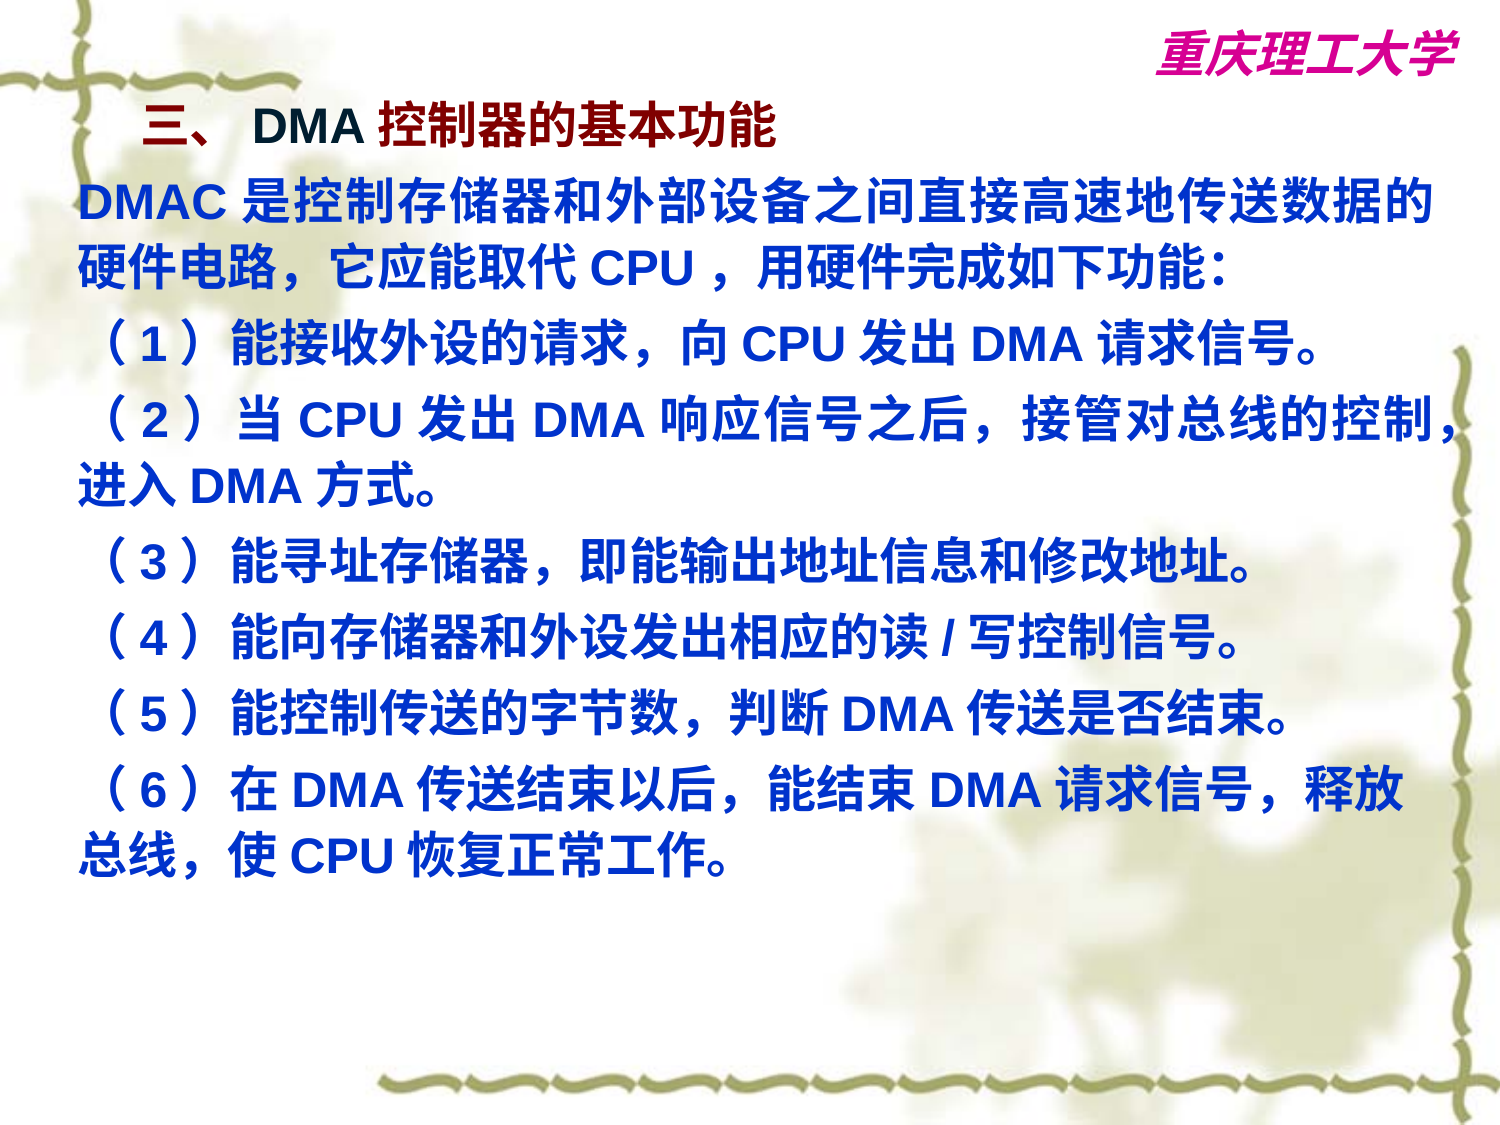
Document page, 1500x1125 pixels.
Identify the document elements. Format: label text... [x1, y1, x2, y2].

list 三、DMA控制器的基本功能 DMAC是控制存储器和外部设备之间直接高速地传送数据的硬件电路，它应能取代CPU，用硬件完成如下功能： （1）能接收外设的请求，向CPU发出DMA请求信号。 （2）当CPU发出DMA响应信号之后，接管对总线的控制，进入DMA方式。 （3）能寻址存储器，即能输出地址信息和修改地址。 （4）能向存储器和外设发出相应的读/写控制信号。 （5）能控制传送的字节数，判断DMA传送是否结束。 （6）在DMA传送结束以后，能结束DMA请求信号，释放总线，使CPU恢复正常工作。 [62, 62, 1451, 1001]
picture [0, 0, 1500, 1125]
